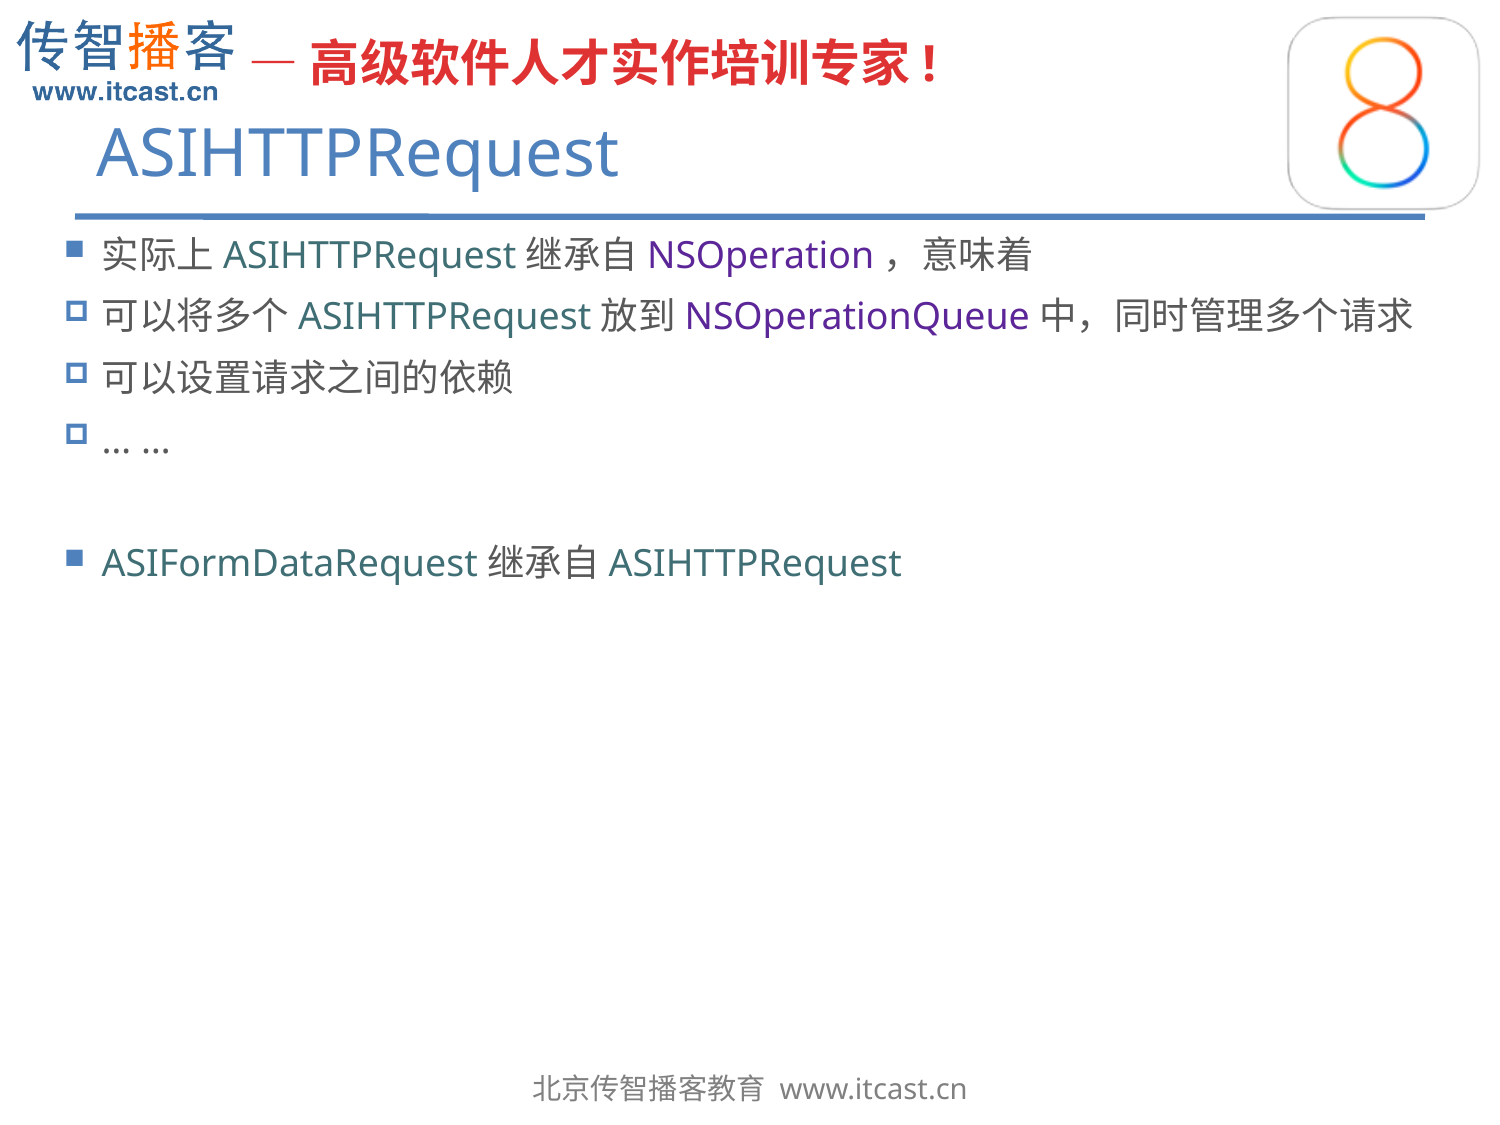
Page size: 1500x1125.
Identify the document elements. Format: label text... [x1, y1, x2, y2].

picture [1270, 0, 1497, 227]
title ASIHTTPRequest [81, 102, 1416, 223]
picture [16, 19, 234, 101]
list 实际上ASIHTTPRequest继承自NSOperation，意味着 可以将多个ASIHTTPRequest放到NSOperationQueue中，同时管理多个请求 可以设置请求之间的依赖 … … ASIFormDataRequest继承自ASIHTTPRequest [49, 223, 1447, 1044]
